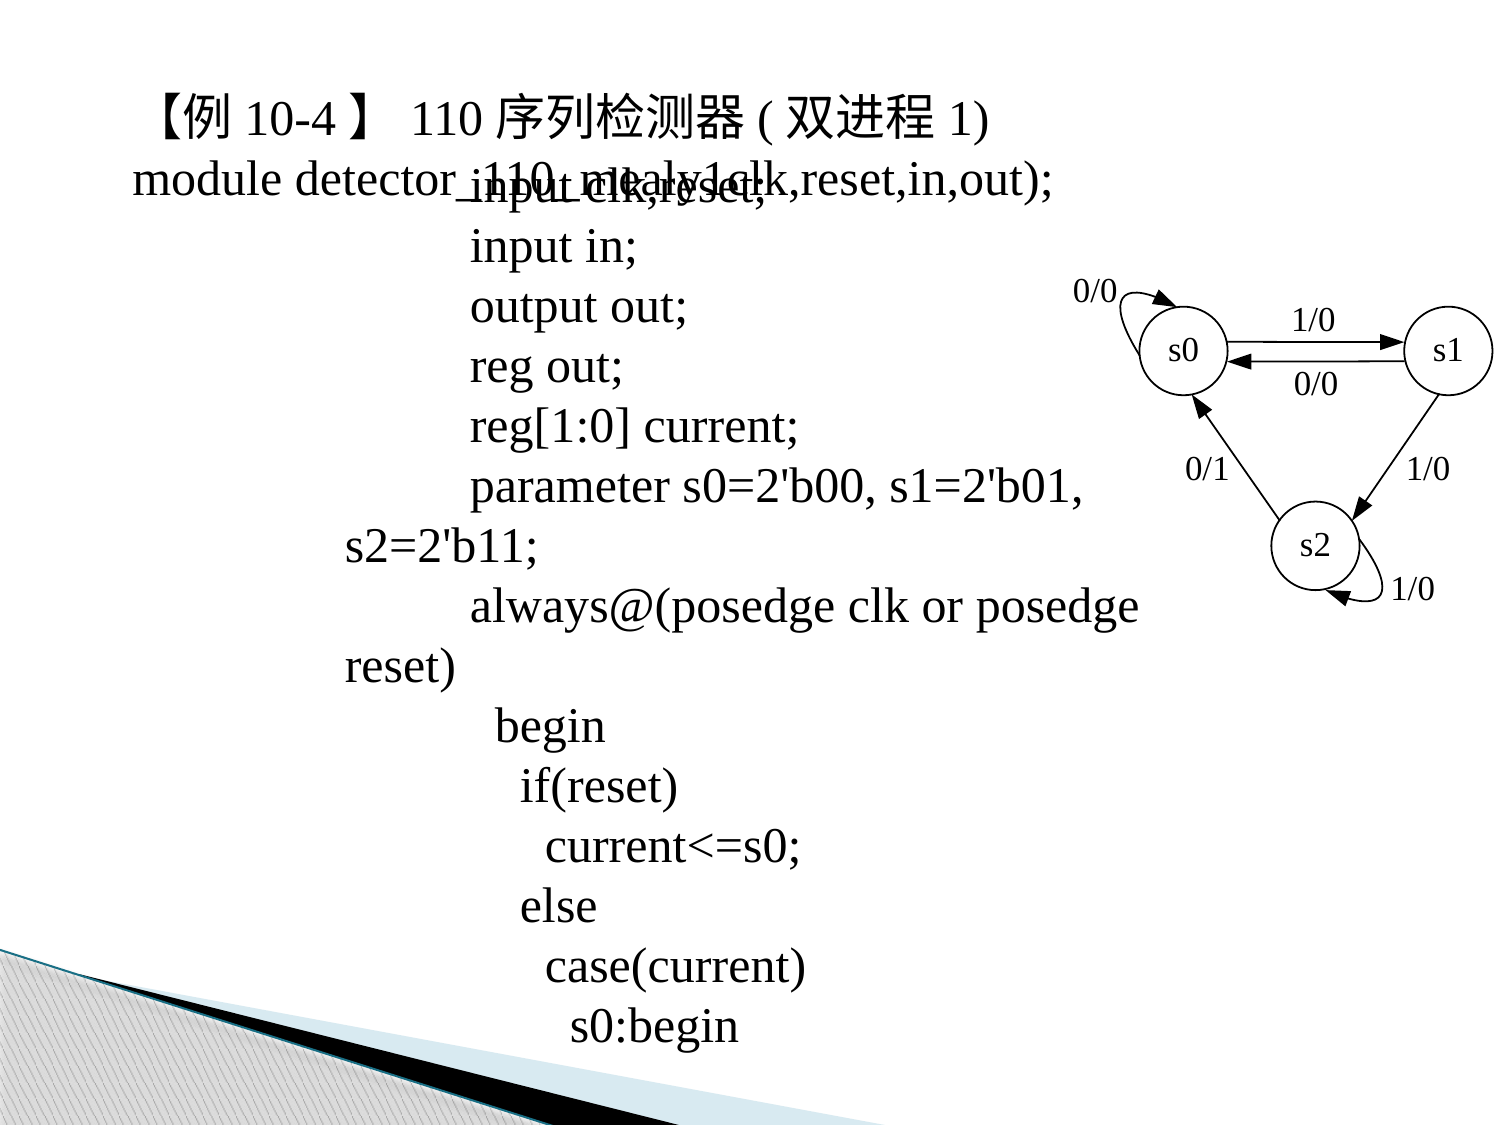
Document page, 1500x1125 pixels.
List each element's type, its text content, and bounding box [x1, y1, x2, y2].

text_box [1025, 246, 1499, 637]
text_box input clk,reset; input in; output out; reg out; reg[1:0] current; parameter s0=2'b00, s1=2'b01, s2=2'b11; always@(posedge clk or posedge reset) begin if(reset) current<=s0; else case(current) s0:begin [329, 204, 1206, 1000]
text_box 【例10-4】110序列检测器(双进程1) module detector_110_mealy1clk,reset,in,out); [17, 78, 1093, 213]
